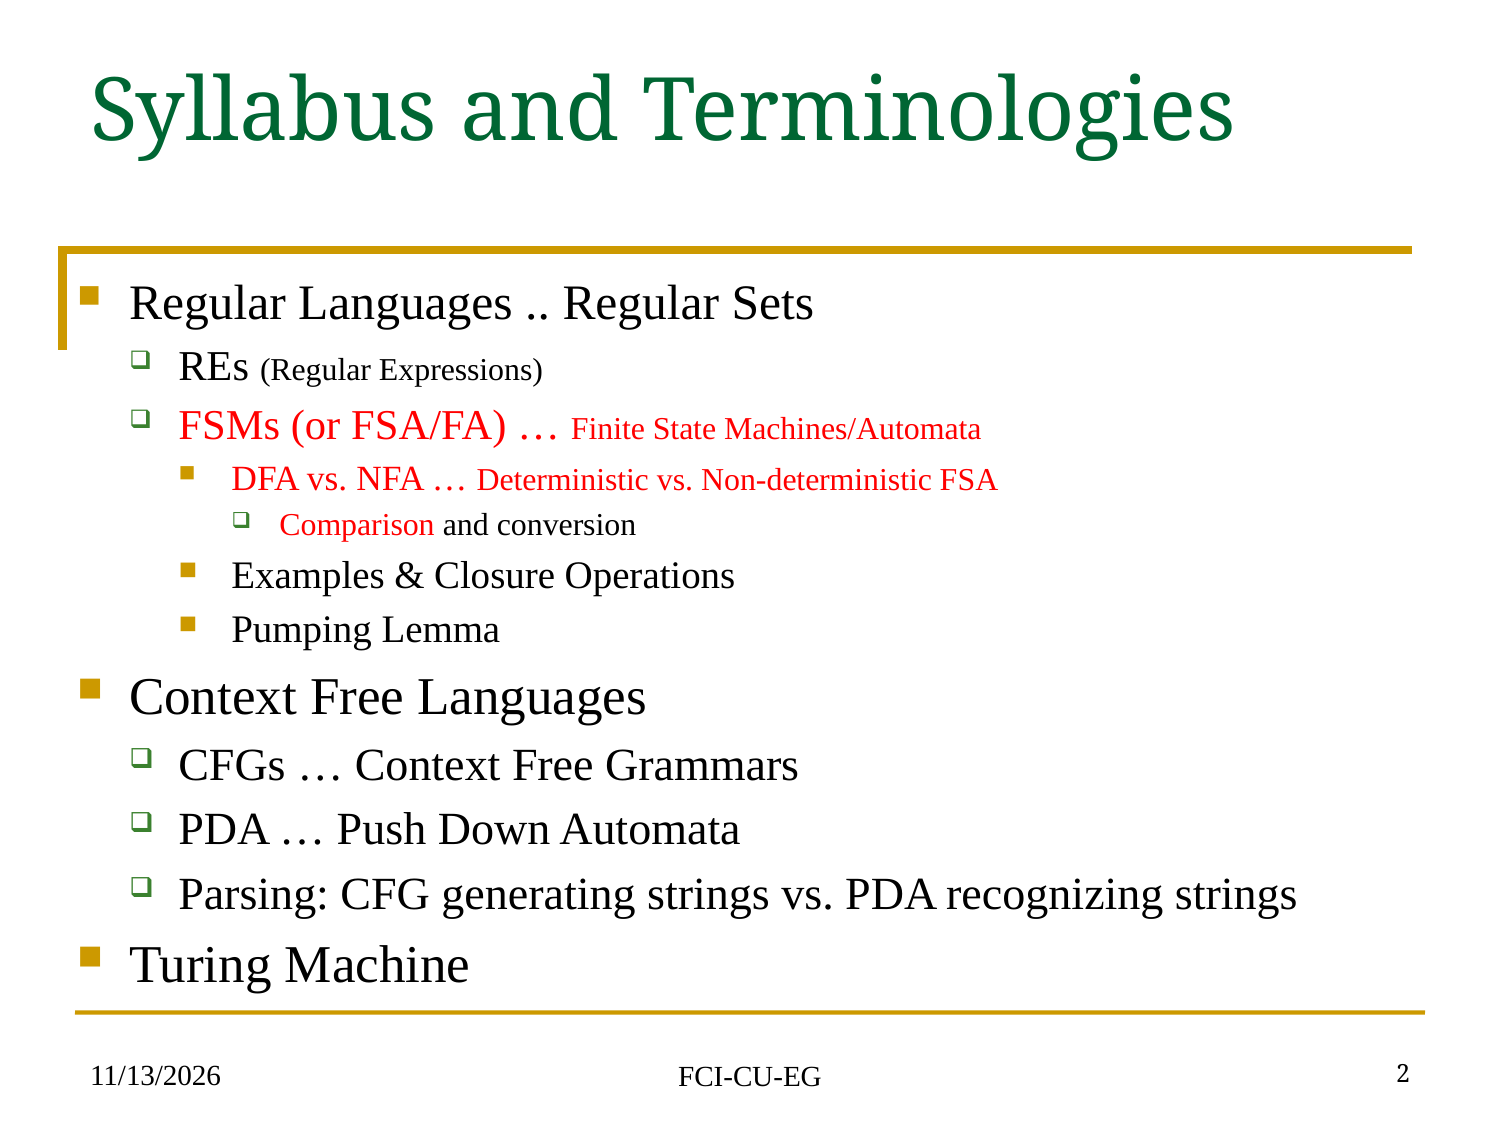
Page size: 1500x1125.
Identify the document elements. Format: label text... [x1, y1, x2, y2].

slide_number 2 [1074, 1023, 1426, 1100]
list Regular Languages .. Regular Sets REs (Regular Expressions) FSMs (or FSA/FA) … Finite State Machines/Automata DFA vs. NFA … Deterministic vs. Non-deterministic FSA Comparison and conversion Examples & Closure Operations Pumping Lemma Context Free Languages CFGs … Context Free Grammars PDA … Push Down Automata Parsing: CFG generating strings vs. PDA recognizing strings Turing Machine [62, 262, 1425, 1005]
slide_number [74, 1023, 426, 1100]
footer FCI-CU-EG [512, 1024, 988, 1101]
title Syllabus and Terminologies [75, 45, 1425, 233]
